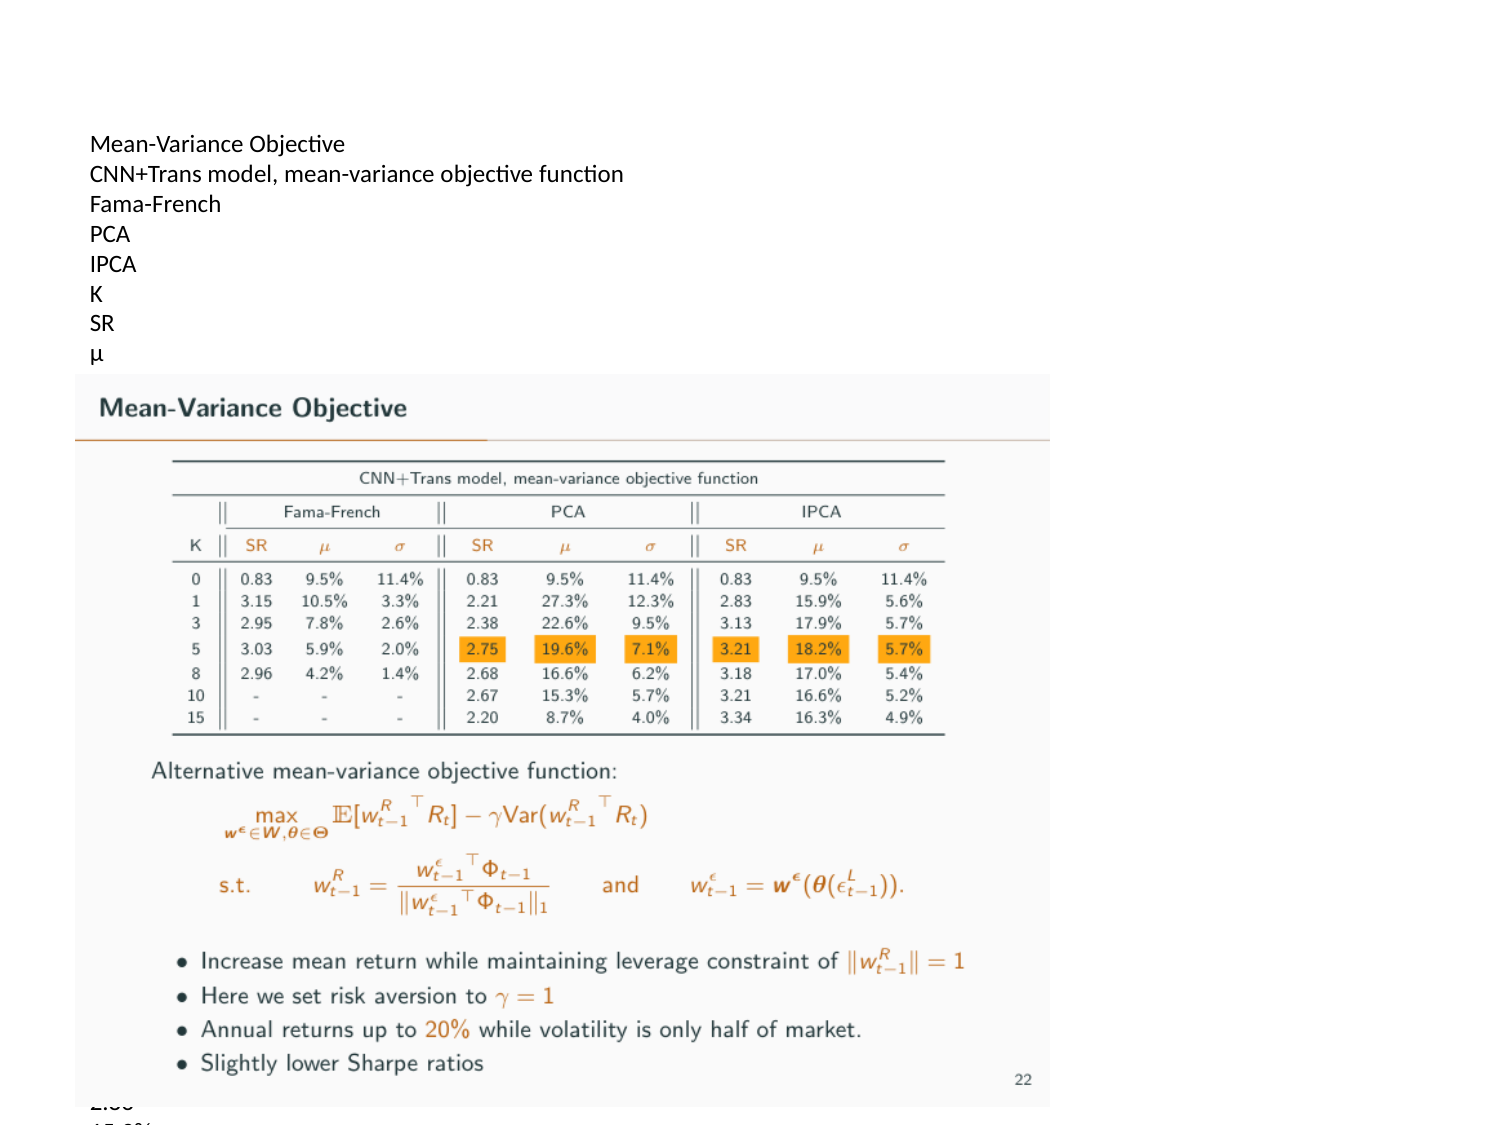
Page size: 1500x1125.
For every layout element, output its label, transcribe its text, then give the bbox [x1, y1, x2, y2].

picture [74, 374, 1051, 1107]
text_box Mean-Variance Objective CNN+Trans model, mean-variance objective function Fama-French PCA IPCA K SR µ σ SR µ σ SR µ σ 0 0.83 9.5% 11.4% 0.83 9.5% 11.4% 0.83 9.5% 11.4% 1 3.15 10.5% 3.3% 2.21 27.3% 12.3% 2.83 15.9% 5.6% 3 2.95 7.8% 2.6% 2.38 22.6% 9.5% 3.13 17.9% 5.7% 5 3.03 5.9% 2.0% 2.75 19.6% 7.1% 3.21 18.2% 5.7% 8 2.96 4.2% 1.4% 2.68 16.6% 6.2% 3.18 17.0% 5.4% 10 - - - 2.67 15.3% 5.7% 3.21 16.6% 5.2% 15 - - - 2.20 8.7% 4.0% 3.34 16.3% 4.9% Alternative mean-variance objective function: max wϵ∈W ,θ∈Θ E[w R t−1 ⊤Rt] − γVar(w R t−1 ⊤Rt) s.t. w R t−1 = w ϵ t−1 ⊤Φt−1 ∥w ϵ t−1 ⊤Φt−1∥1 and w ϵ t−1 = w ϵ(θ(ϵL t−1)). • Increase mean return while maintaining leverage constraint of ∥w R t−1∥ = 1 • Here we set risk aversion to γ = 1 • Annual returns up to 20% while volatility is only half of market. • Slightly lower Sharpe ratios 22 [74, 74, 1425, 1125]
